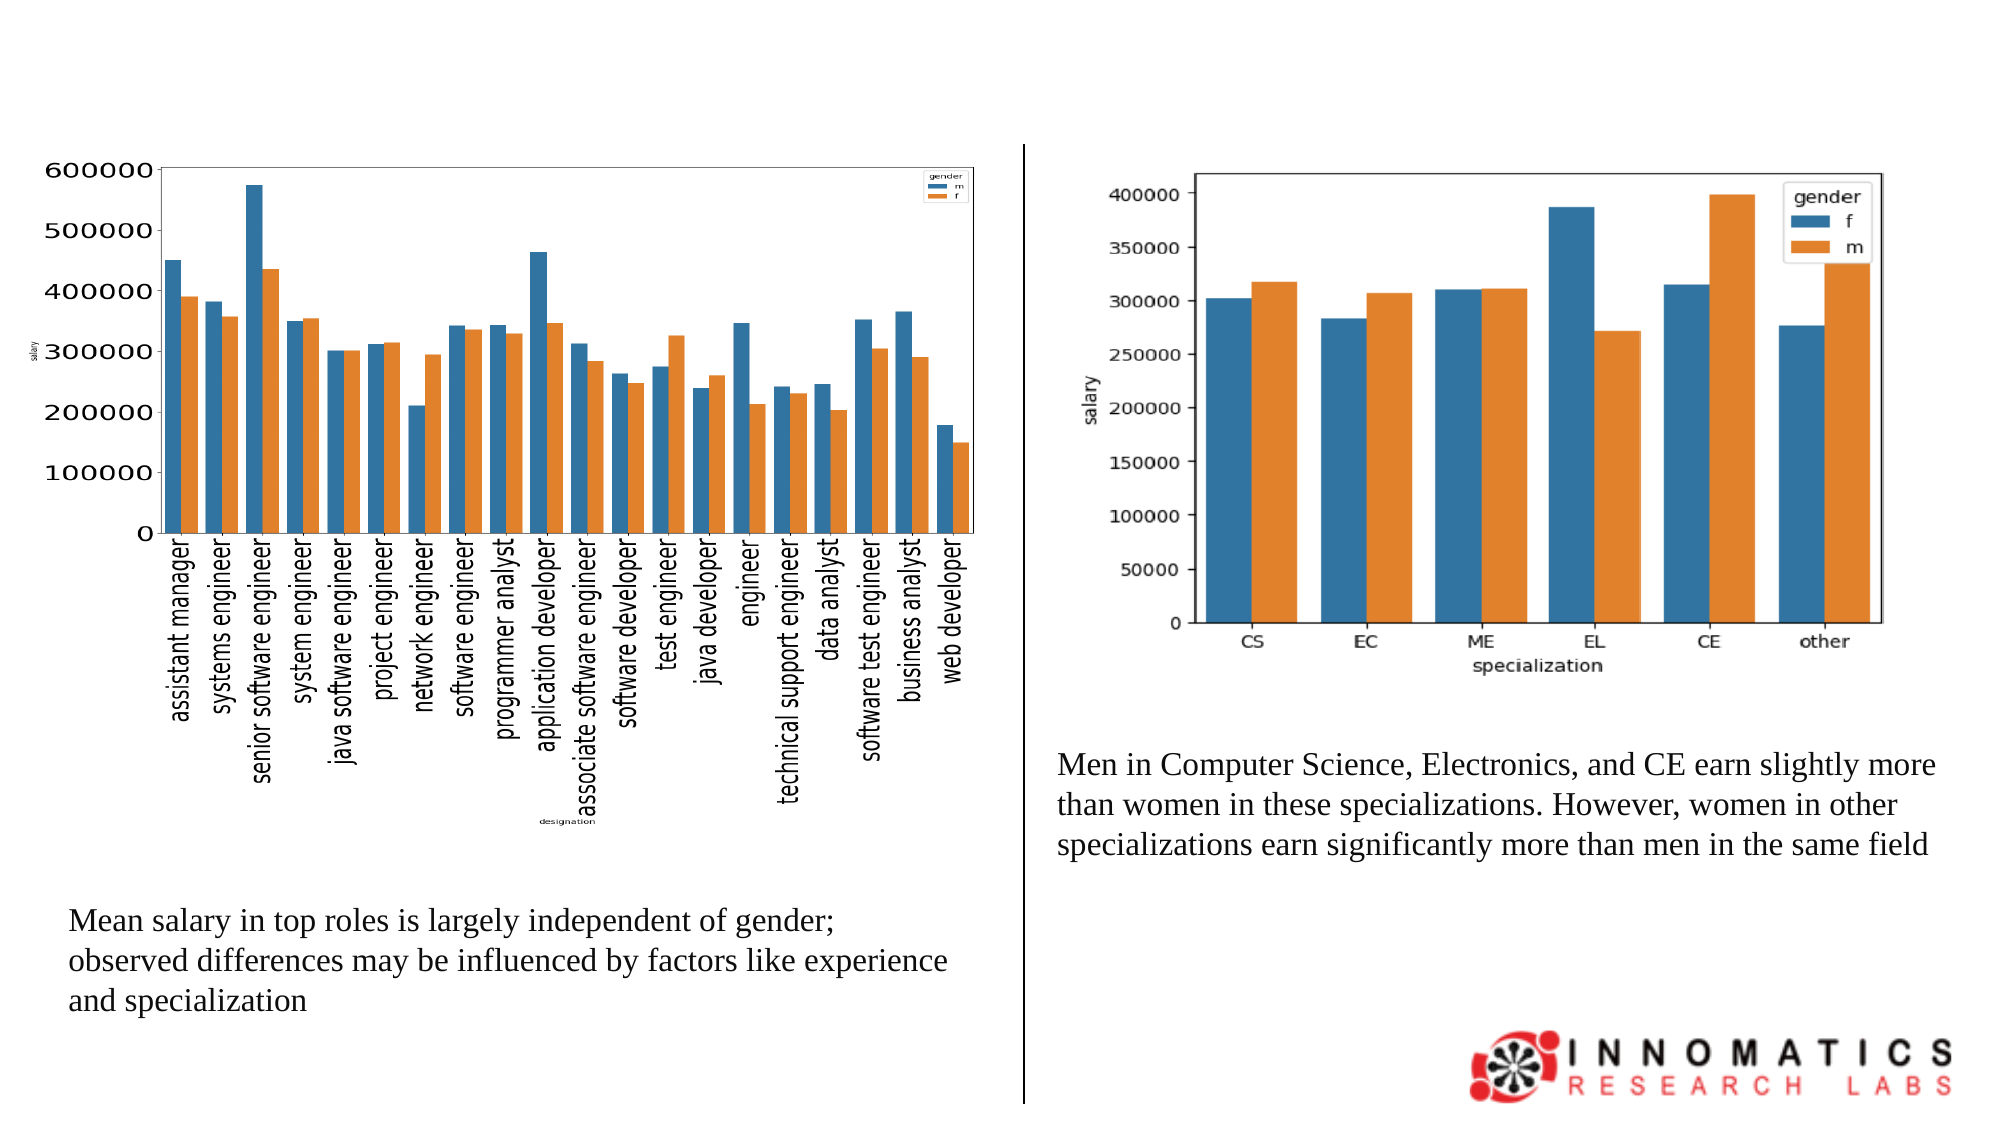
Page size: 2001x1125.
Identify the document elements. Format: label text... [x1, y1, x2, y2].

picture [1074, 157, 1924, 677]
text_box Mean salary in top roles is largely independent of gender; observed differences may be influenced by factors like experience and specialization [53, 890, 974, 1026]
picture [22, 157, 979, 830]
text_box Men in Computer Science, Electronics, and CE earn slightly more than women in these specializations. However, women in other specializations earn significantly more than men in the same field [1042, 734, 2000, 870]
picture [1445, 1014, 1975, 1125]
